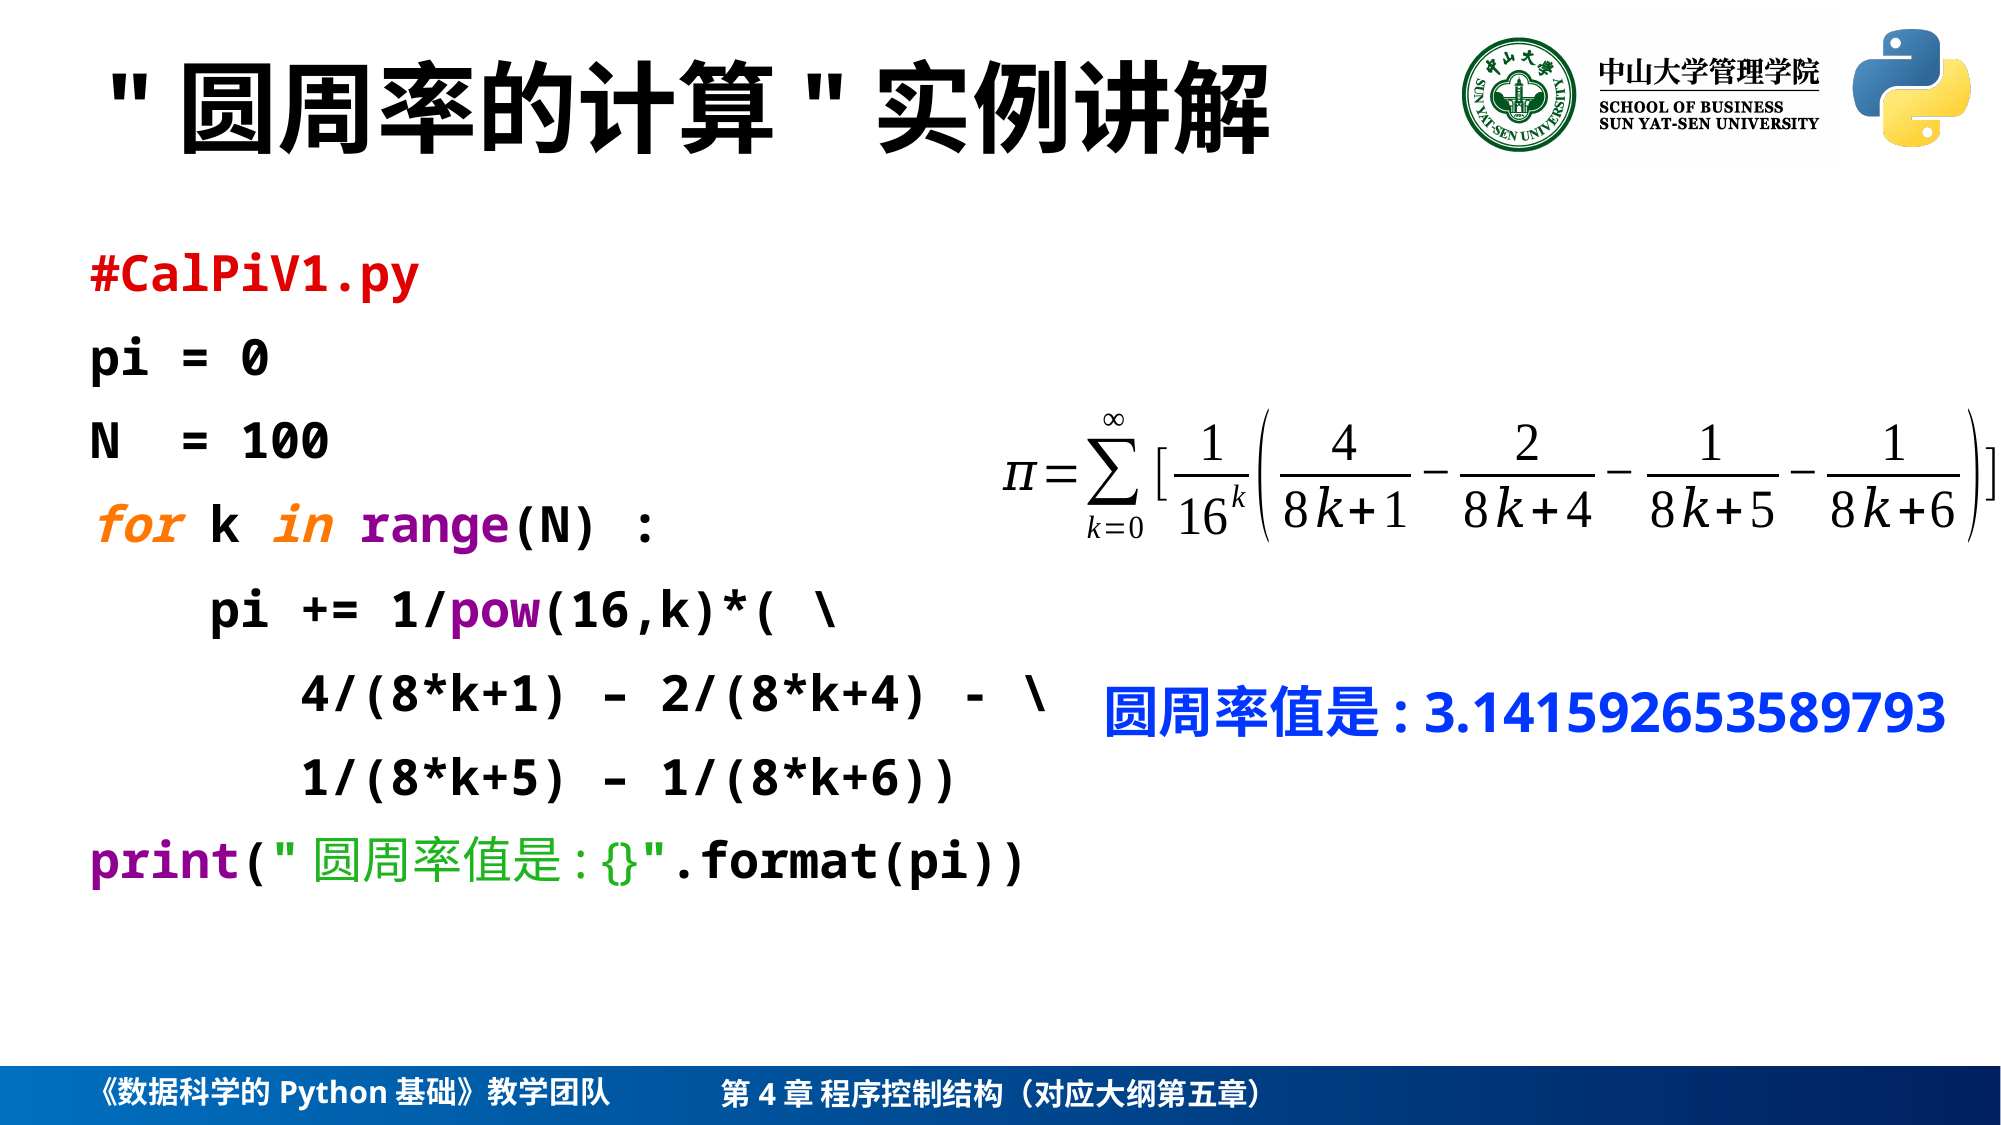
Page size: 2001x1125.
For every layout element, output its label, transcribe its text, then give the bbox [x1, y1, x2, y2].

text_box #CalPiV1.py pi = 0 N = 100 for k in range(N) : pi += 1/pow(16,k)*( \ 4/(8*k+1) – 2/(8*k+4) - \ 1/(8*k+5) – 1/(8*k+6)) print("圆周率值是: {}".format(pi)) [70, 153, 1111, 953]
text_box "圆周率的计算"实例讲解 [102, 7, 2000, 170]
text_box 圆周率值是: 3.141592653589793 [1088, 669, 1963, 751]
